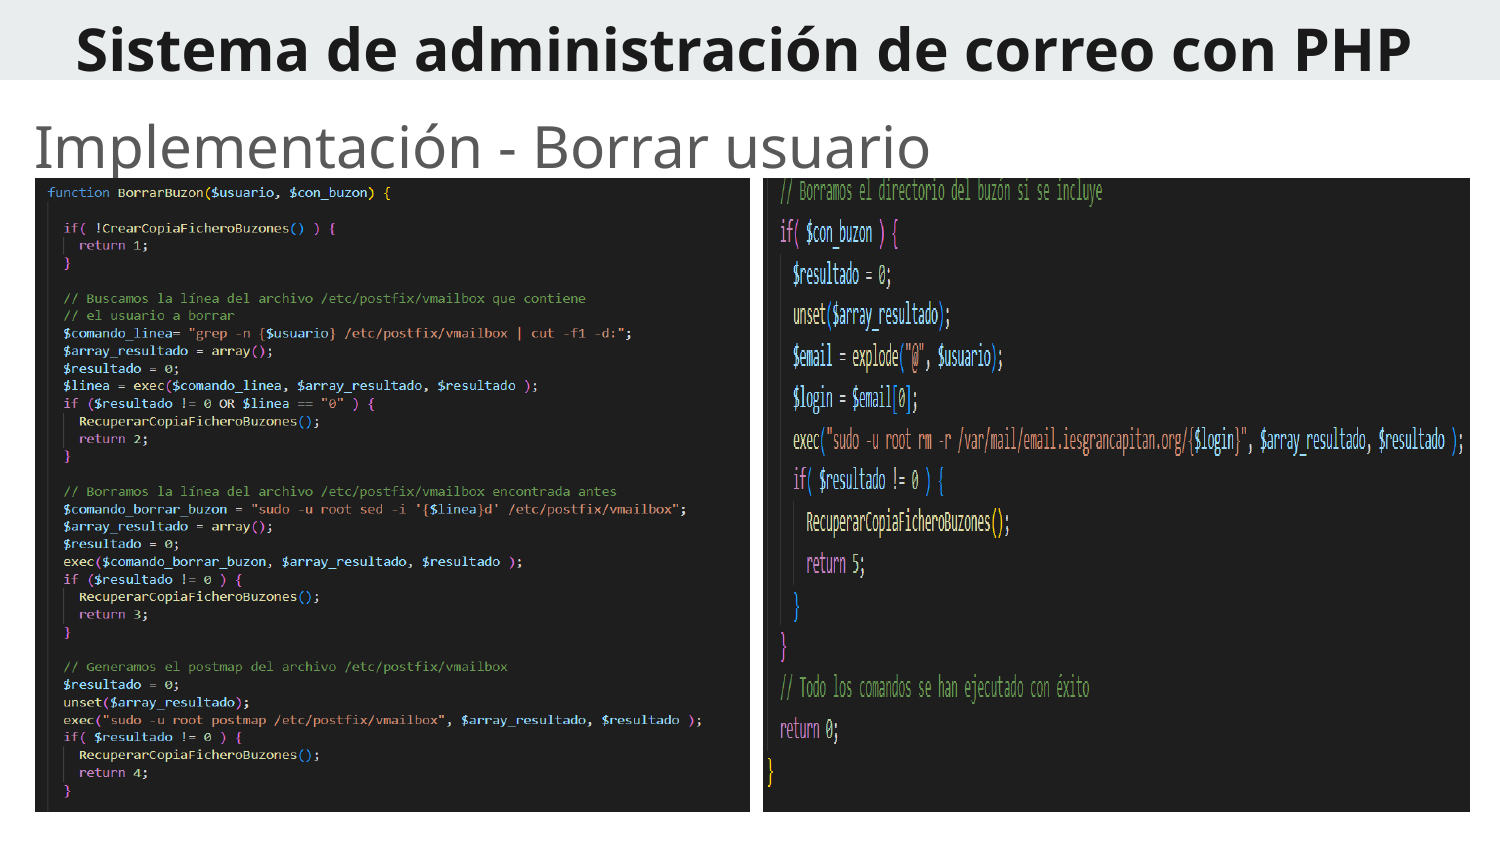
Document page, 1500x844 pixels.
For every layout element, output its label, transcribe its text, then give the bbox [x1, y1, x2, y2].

picture [35, 177, 751, 812]
list Implementación - Borrar usuario [19, 84, 1281, 179]
picture [763, 177, 1471, 812]
title Sistema de administración de correo con PHP [19, 0, 1470, 153]
